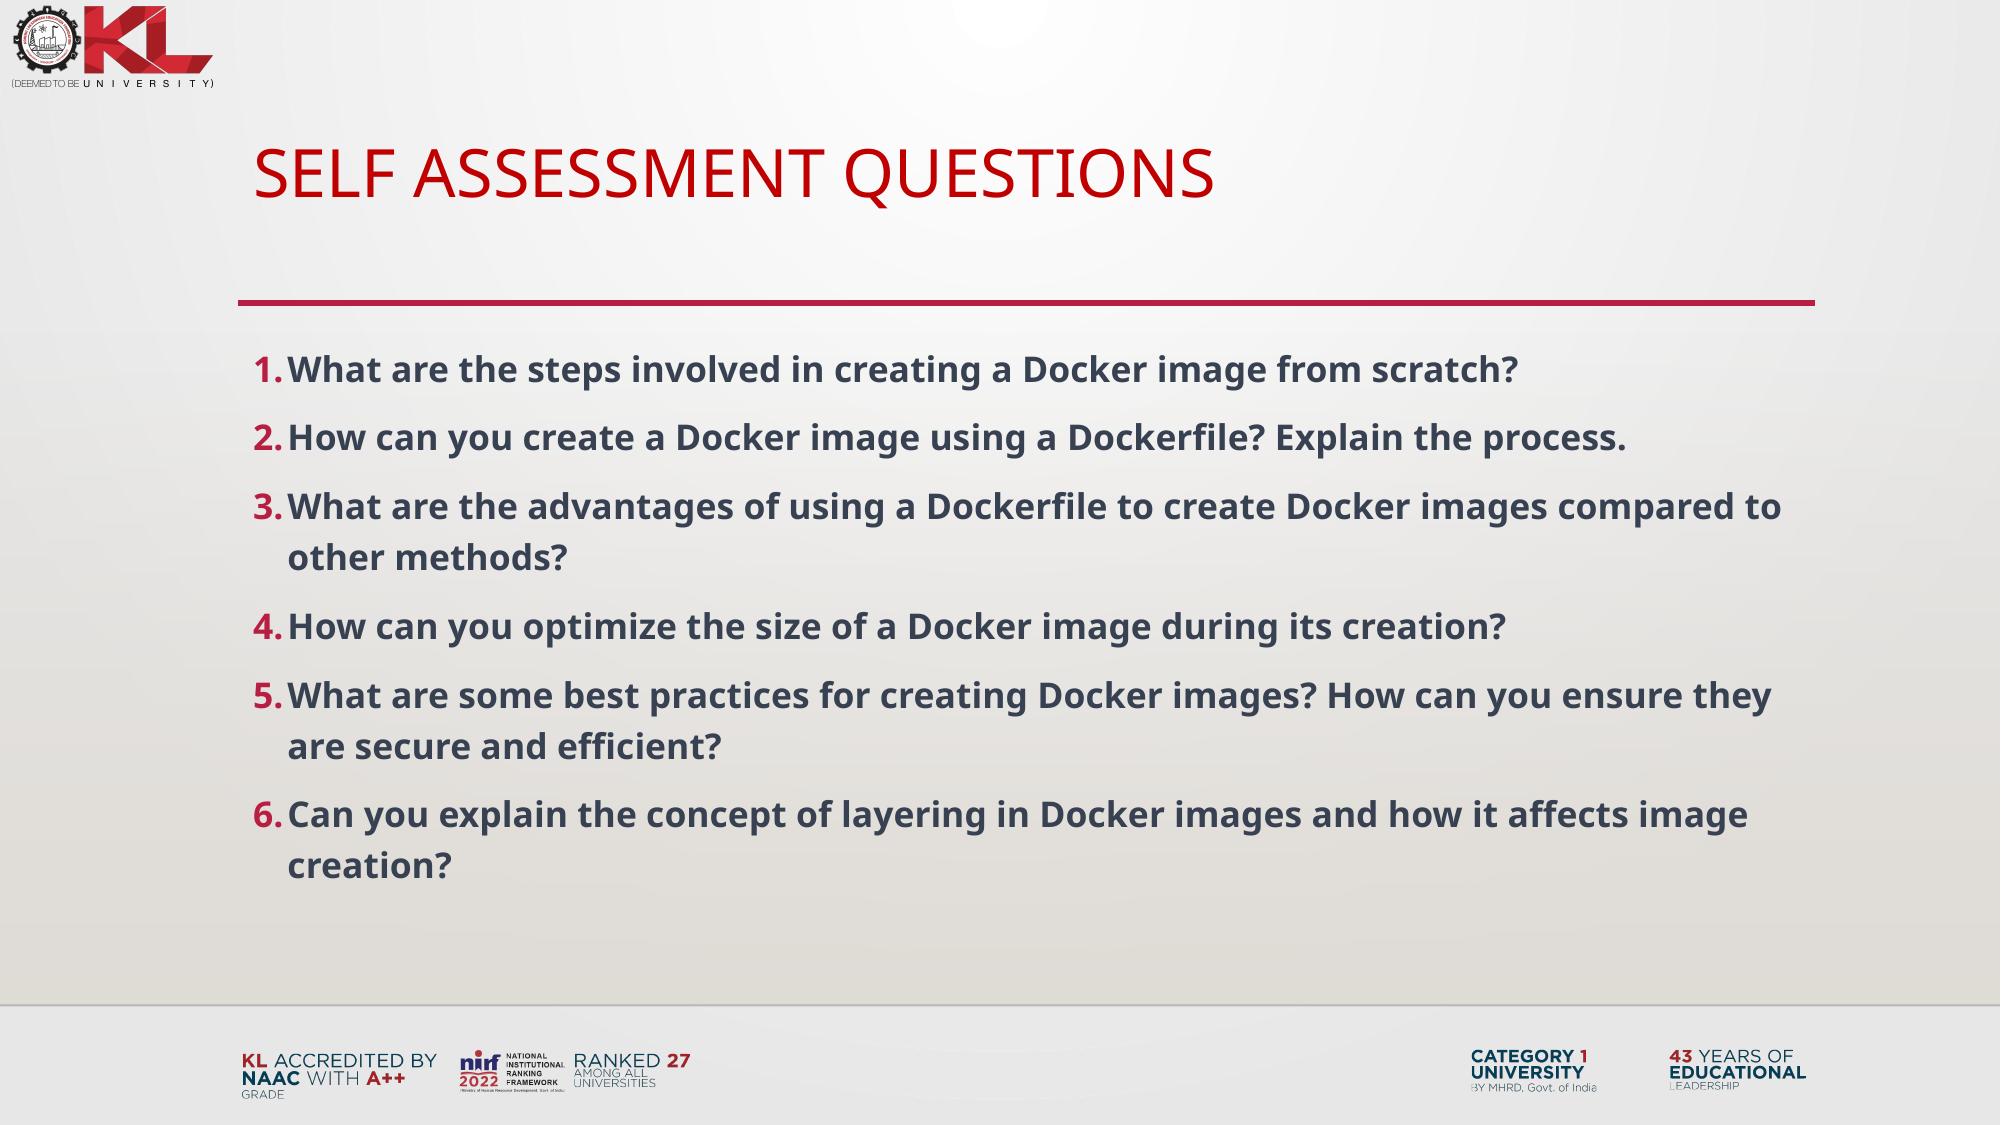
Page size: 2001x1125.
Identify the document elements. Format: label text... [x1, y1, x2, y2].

picture [1447, 1045, 1814, 1101]
picture [12, 5, 213, 88]
title Self Assessment Questions [238, 131, 1814, 305]
list What are the steps involved in creating a Docker image from scratch? How can you create a Docker image using a Dockerfile? Explain the process. What are the advantages of using a Dockerfile to create Docker images compared to other methods? How can you optimize the size of a Docker image during its creation? What are some best practices for creating Docker images? How can you ensure they are secure and efficient? Can you explain the concept of layering in Docker images and how it affects image creation? [238, 330, 1814, 897]
picture [238, 1045, 716, 1103]
